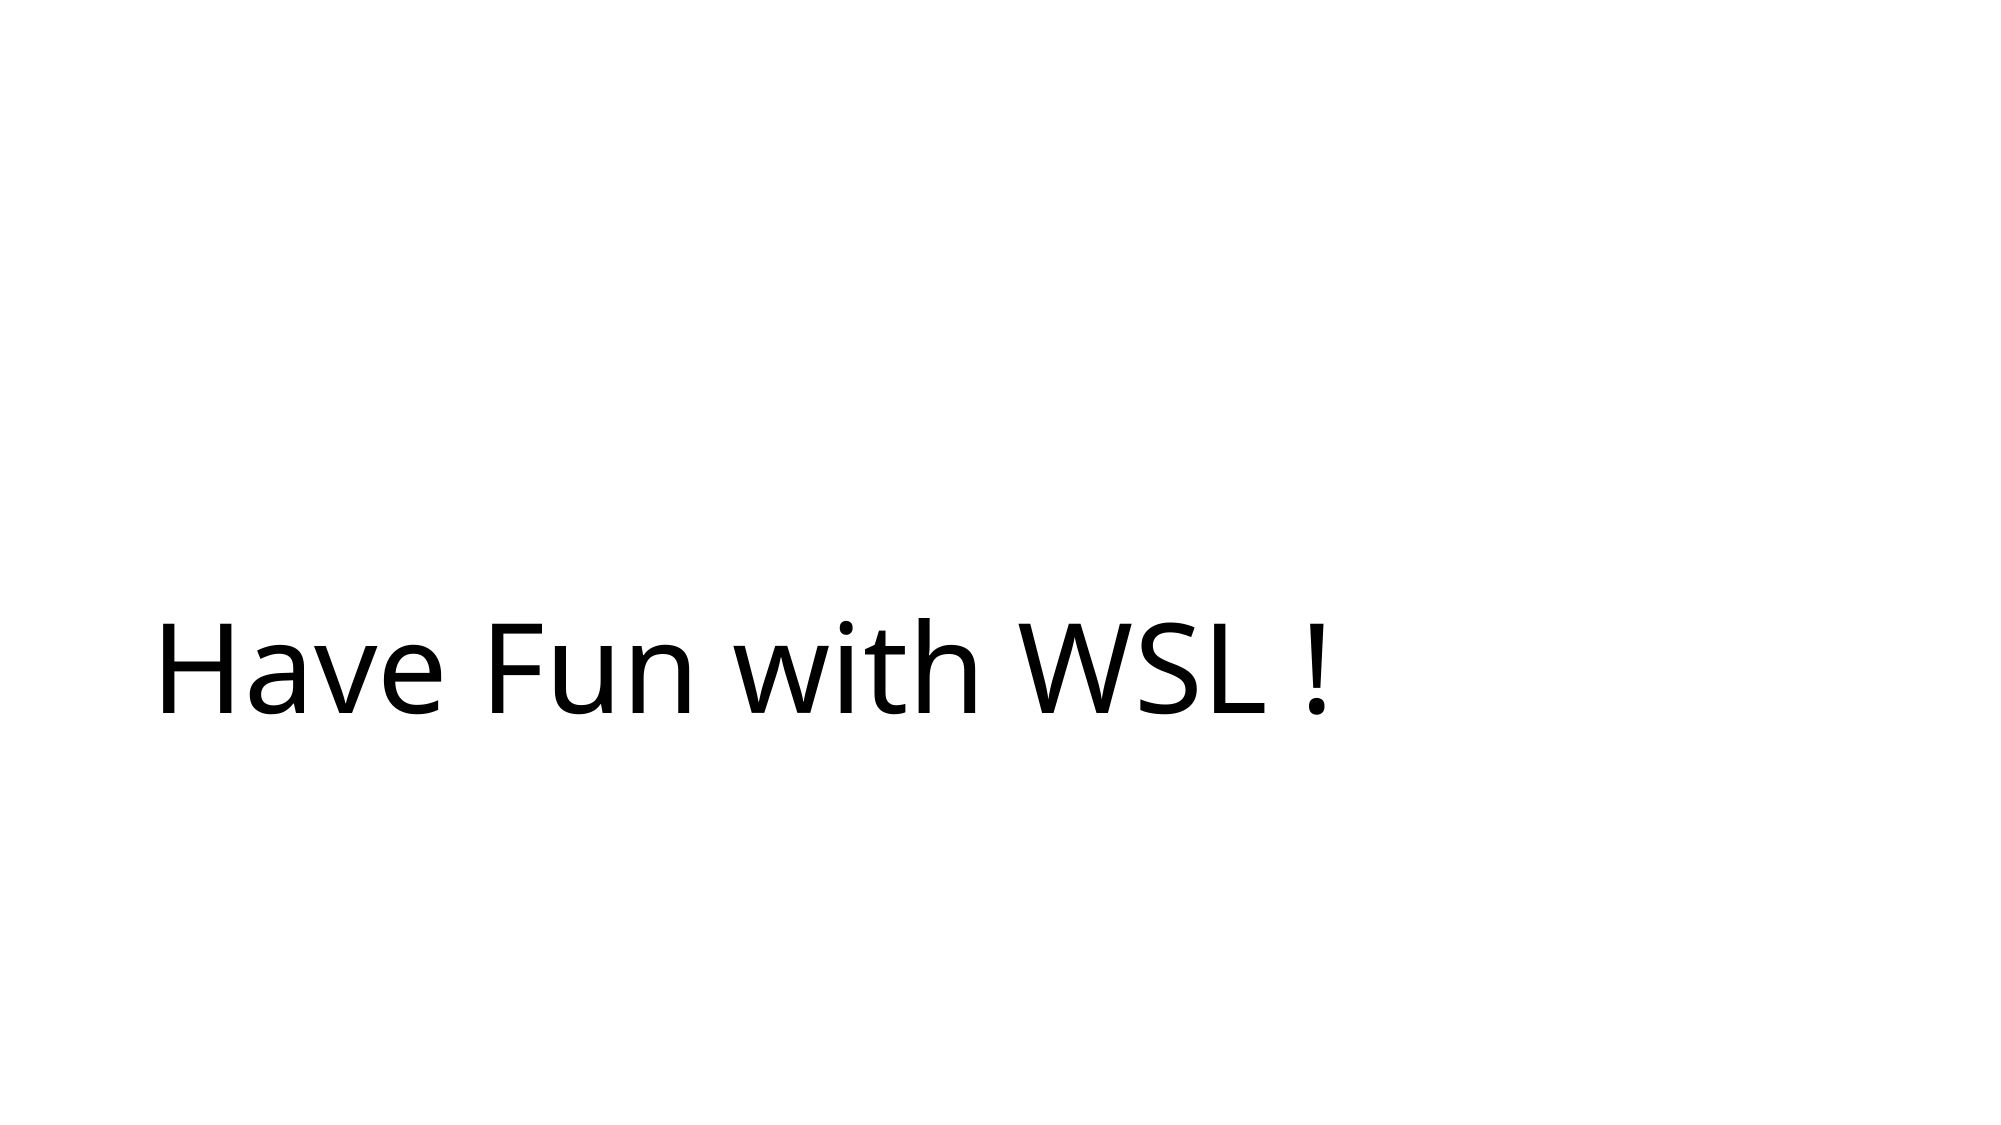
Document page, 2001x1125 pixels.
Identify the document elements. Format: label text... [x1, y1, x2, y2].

title Have Fun with WSL ! [136, 280, 1862, 749]
